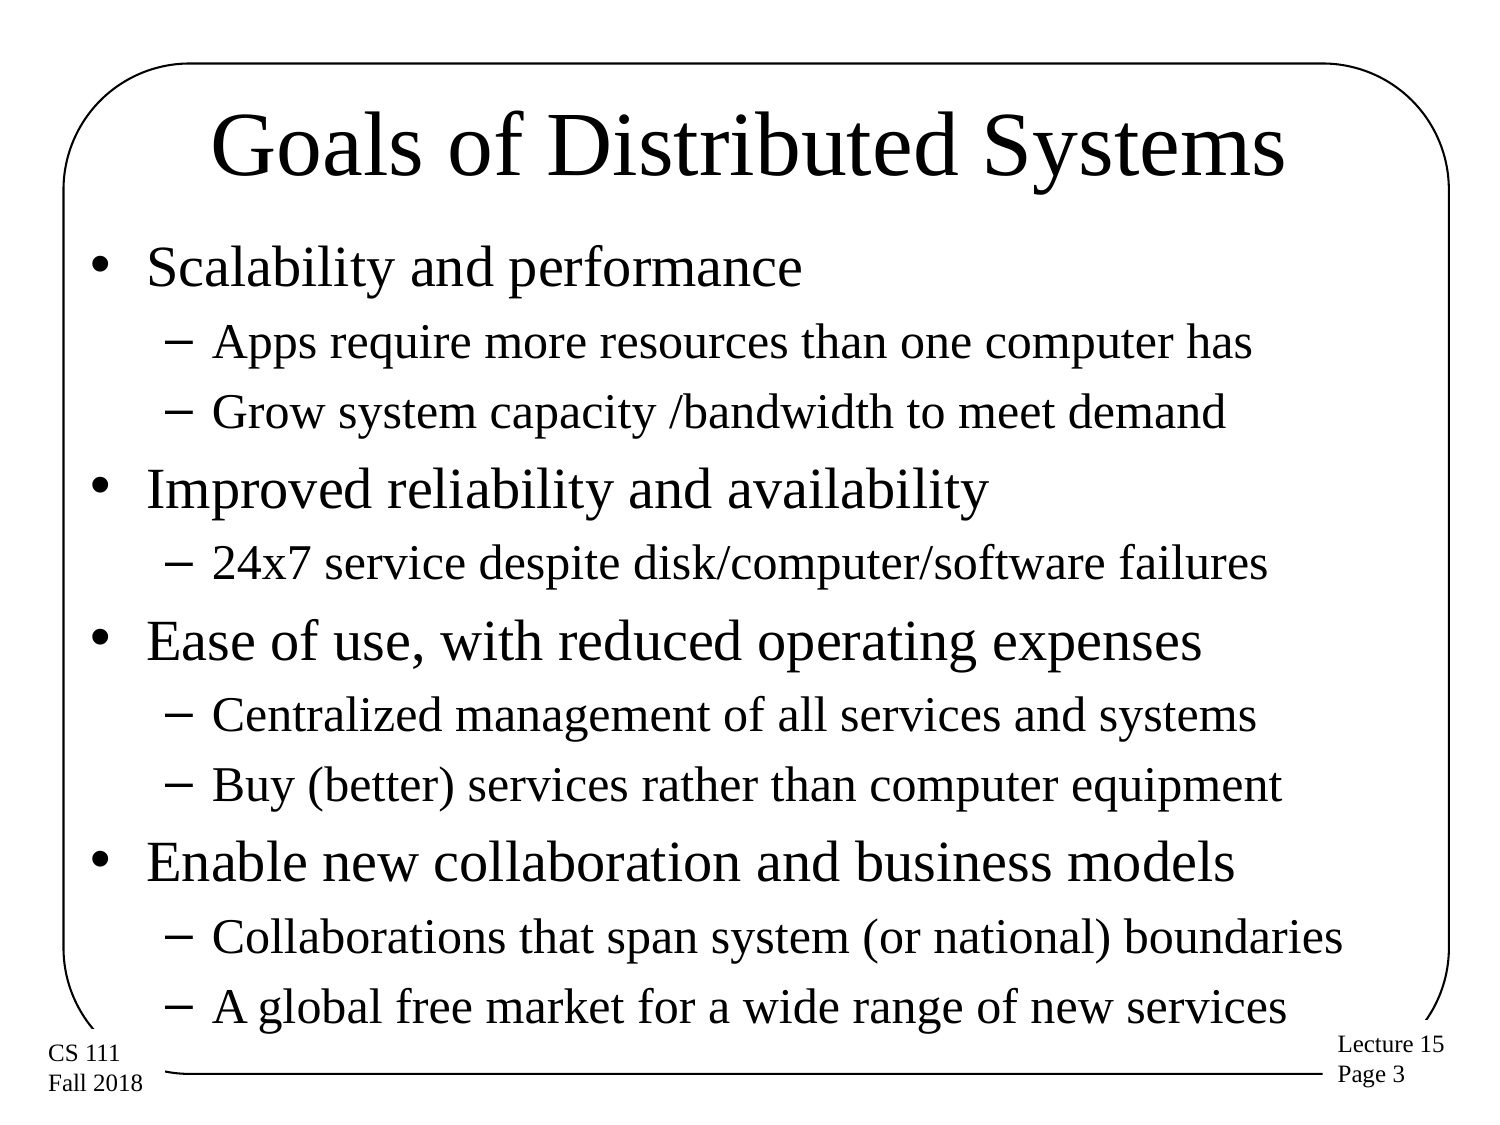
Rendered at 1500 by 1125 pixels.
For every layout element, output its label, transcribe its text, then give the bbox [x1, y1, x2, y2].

list Scalability and performance Apps require more resources than one computer has Grow system capacity /bandwidth to meet demand Improved reliability and availability 24x7 service despite disk/computer/software failures Ease of use, with reduced operating expenses Centralized management of all services and systems Buy (better) services rather than computer equipment Enable new collaboration and business models Collaborations that span system (or national) boundaries A global free market for a wide range of new services [74, 220, 1426, 964]
title Goals of Distributed Systems [74, 44, 1426, 220]
